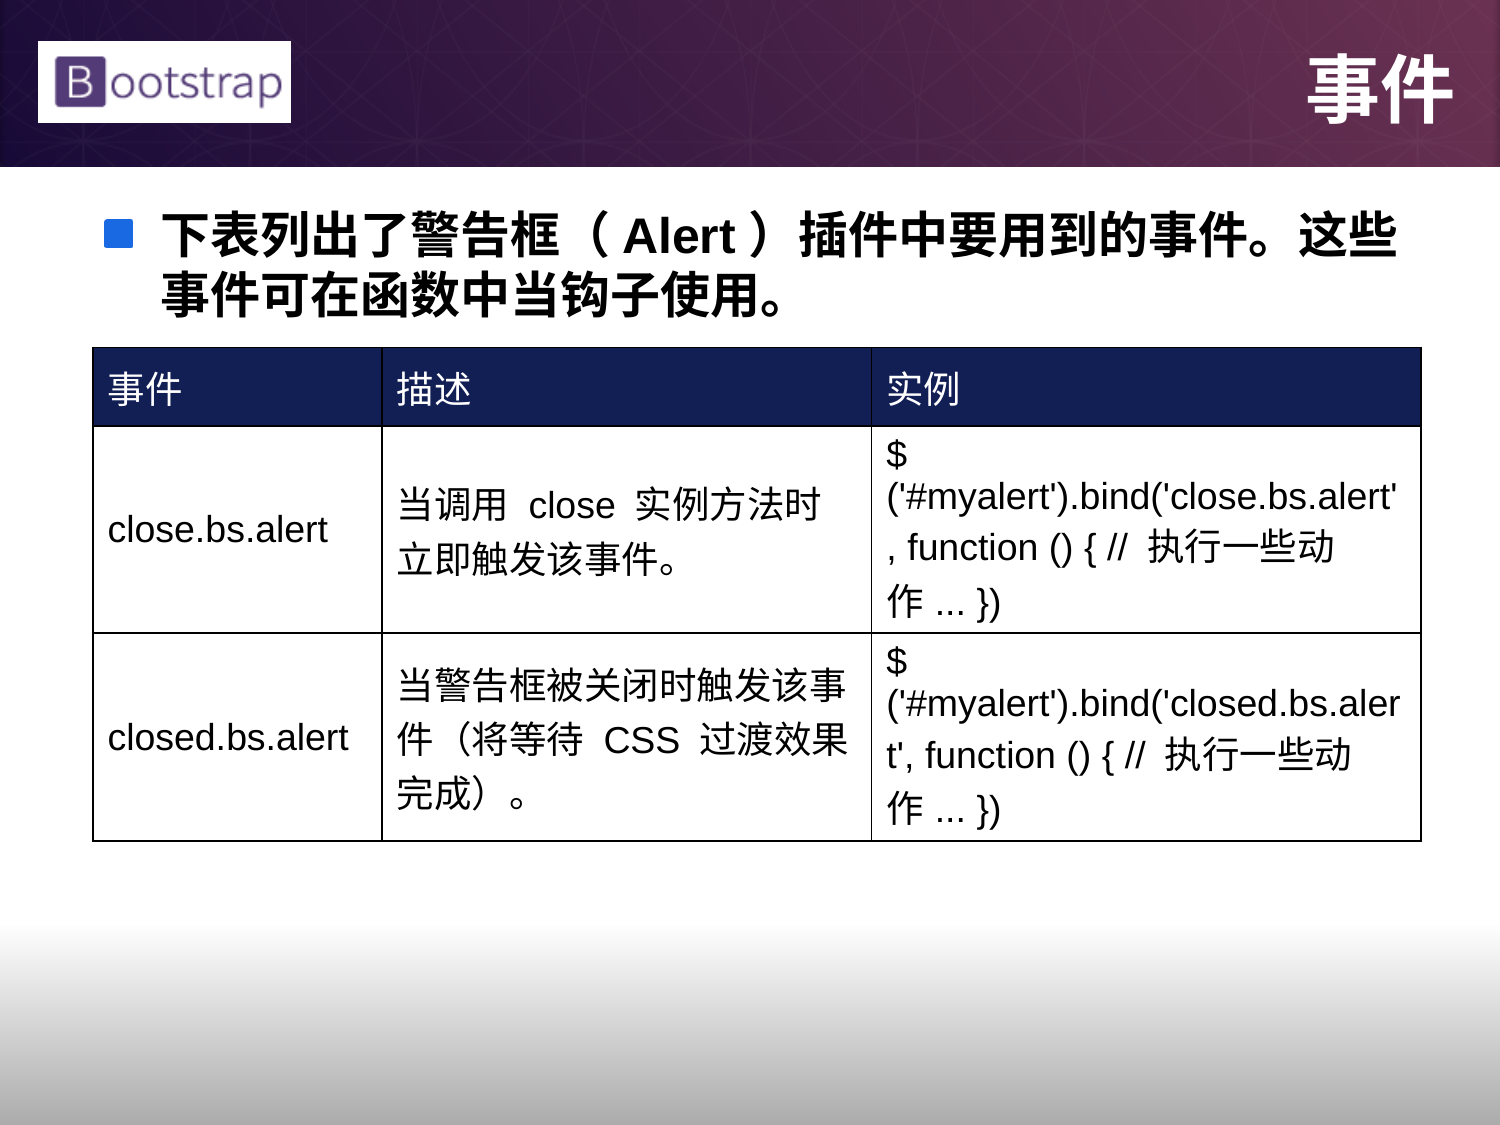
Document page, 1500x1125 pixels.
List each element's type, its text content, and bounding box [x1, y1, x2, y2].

title 事件 [120, 13, 1471, 162]
table_cell closed.bs.alert [94, 634, 381, 840]
picture [104, 219, 133, 248]
table_header 描述 [383, 348, 871, 425]
picture [0, 0, 1500, 167]
table_header 实例 [872, 348, 1420, 425]
table_cell $('#myalert').bind('closed.bs.alert', function () { // 执行一些动作... }) [872, 634, 1420, 840]
table_cell $('#myalert').bind('close.bs.alert', function () { // 执行一些动作... }) [872, 427, 1420, 632]
table_header 事件 [94, 348, 381, 425]
table_cell close.bs.alert [94, 427, 381, 632]
table_cell 当调用 close 实例方法时立即触发该事件。 [383, 427, 871, 632]
list 下表列出了警告框（Alert）插件中要用到的事件。这些事件可在函数中当钩子使用。 [88, 195, 1422, 1019]
table_cell 当警告框被关闭时触发该事件（将等待 CSS 过渡效果完成）。 [383, 634, 871, 840]
